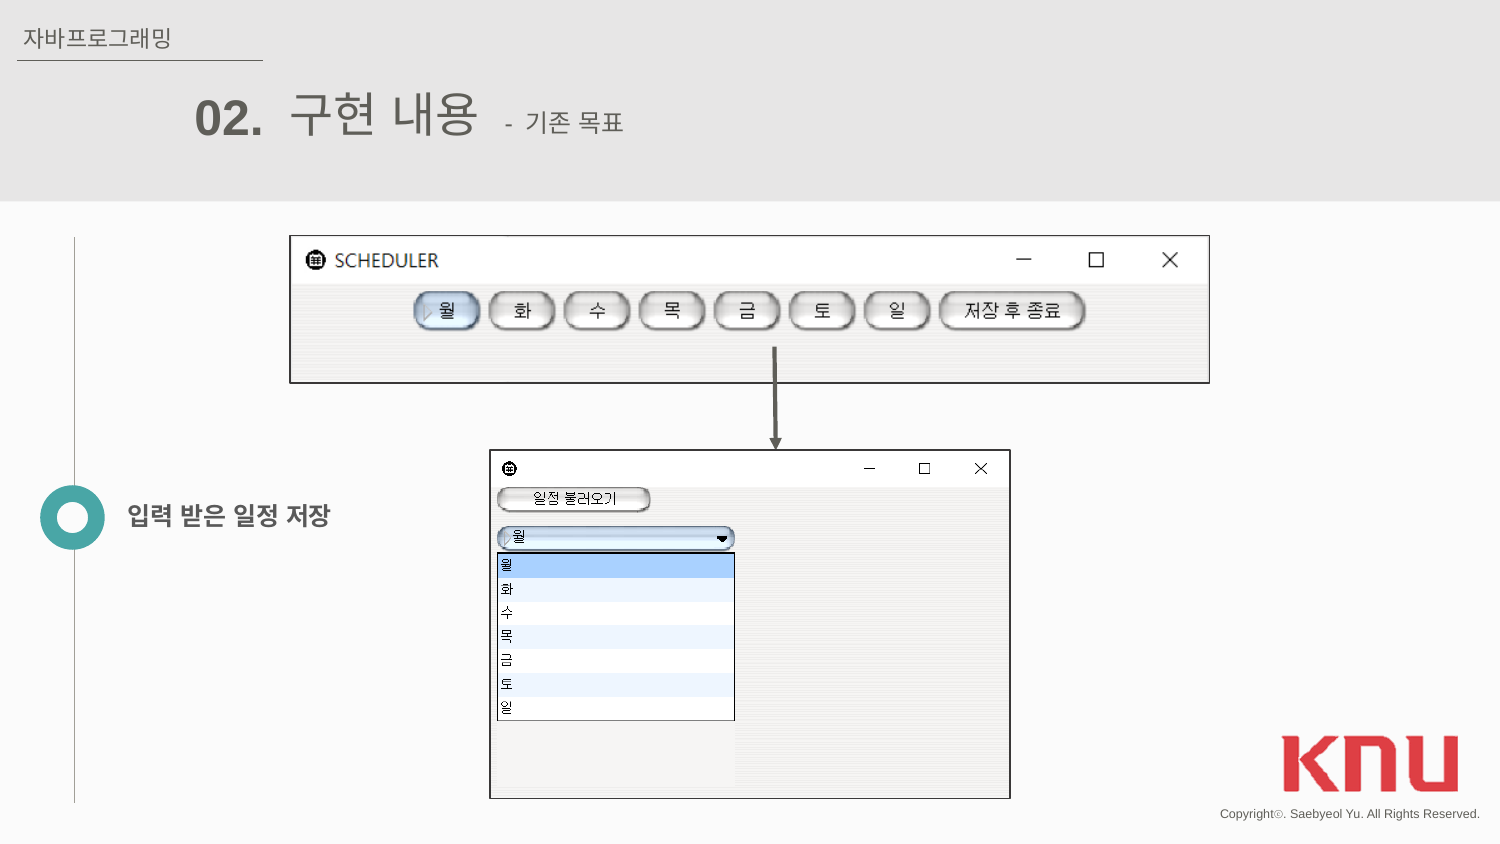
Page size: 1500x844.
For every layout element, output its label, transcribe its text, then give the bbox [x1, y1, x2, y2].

text_box 02. [163, 80, 275, 152]
picture [290, 235, 1210, 383]
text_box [48, 237, 97, 804]
picture [1276, 716, 1465, 811]
text_box 자바프로그래밍 [12, 19, 275, 59]
text_box 입력 받은 일정 저장 [115, 494, 363, 536]
text_box 구현 내용 - 기존 목표 [278, 79, 776, 148]
text_box [0, 0, 1500, 202]
picture [490, 450, 1010, 799]
